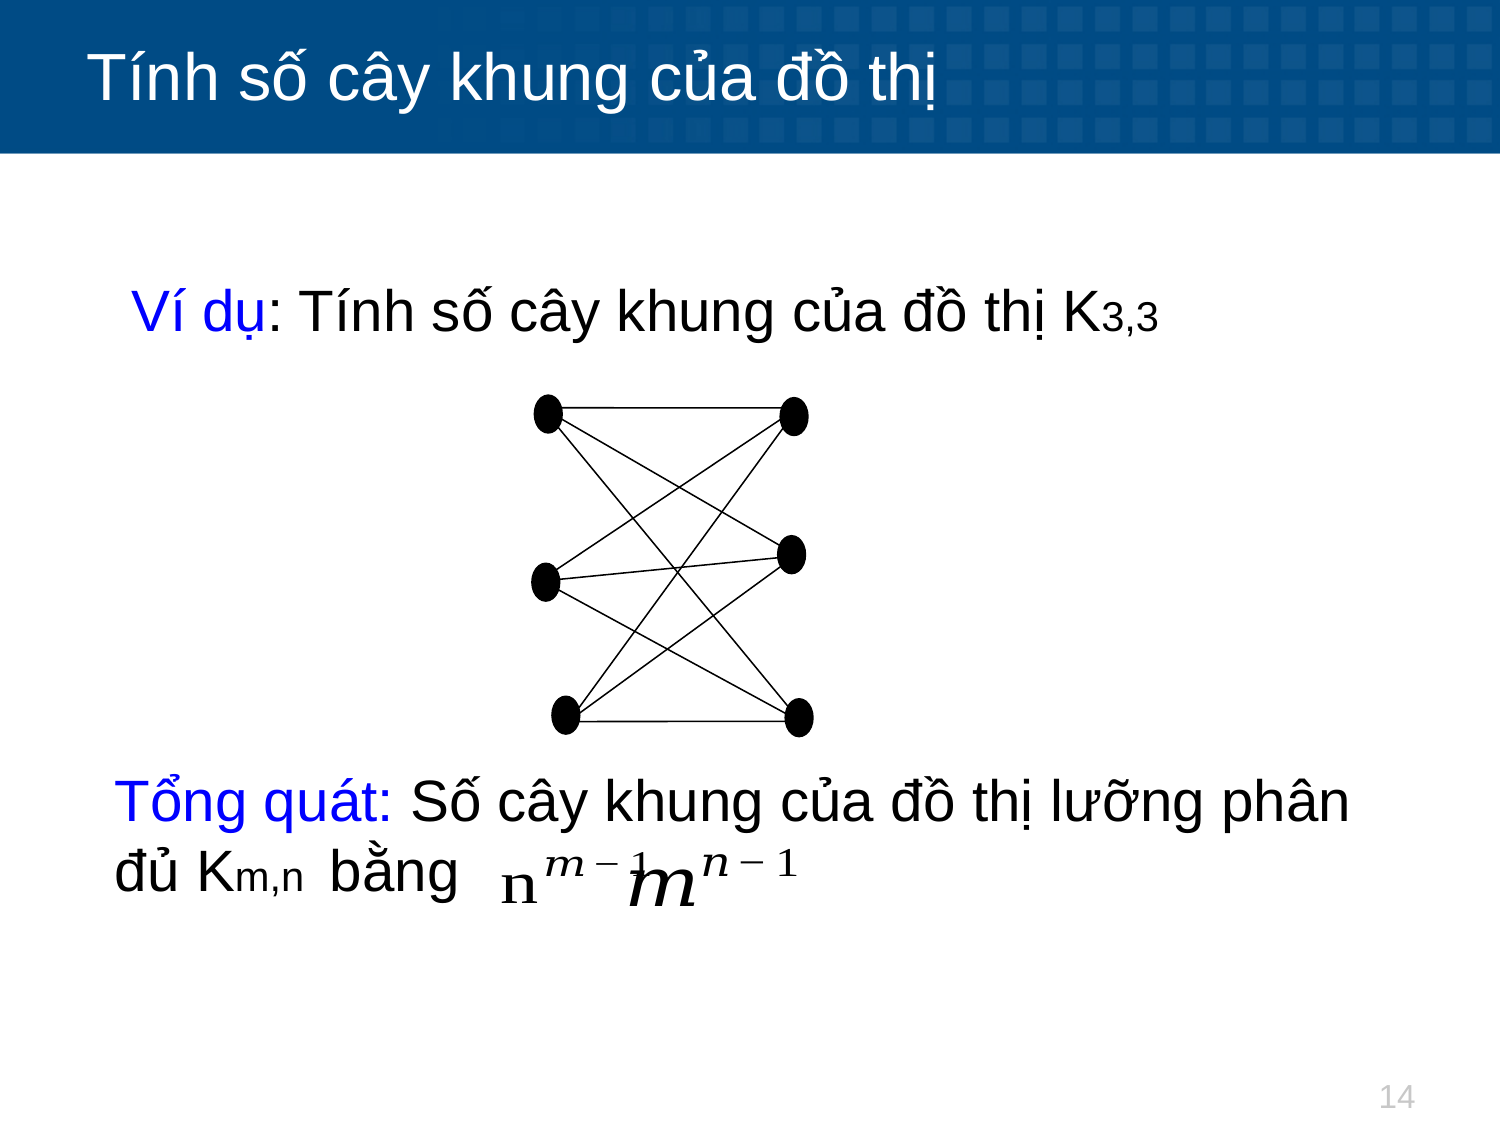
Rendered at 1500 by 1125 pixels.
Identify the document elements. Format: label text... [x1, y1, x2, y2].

text_box [780, 397, 808, 436]
text_box [531, 563, 560, 602]
text_box [534, 395, 563, 433]
list Ví dụ: Tính số cây khung của đồ thị K3,3 Tổng quát: Số cây khung của đồ thị lưỡng phân đủ Km,n bằng [99, 265, 1375, 991]
picture [0, 0, 1500, 1125]
title Tính số cây khung của đồ thị [71, 0, 1485, 159]
text_box [551, 696, 580, 735]
text_box [785, 698, 813, 737]
text_box [777, 535, 806, 574]
